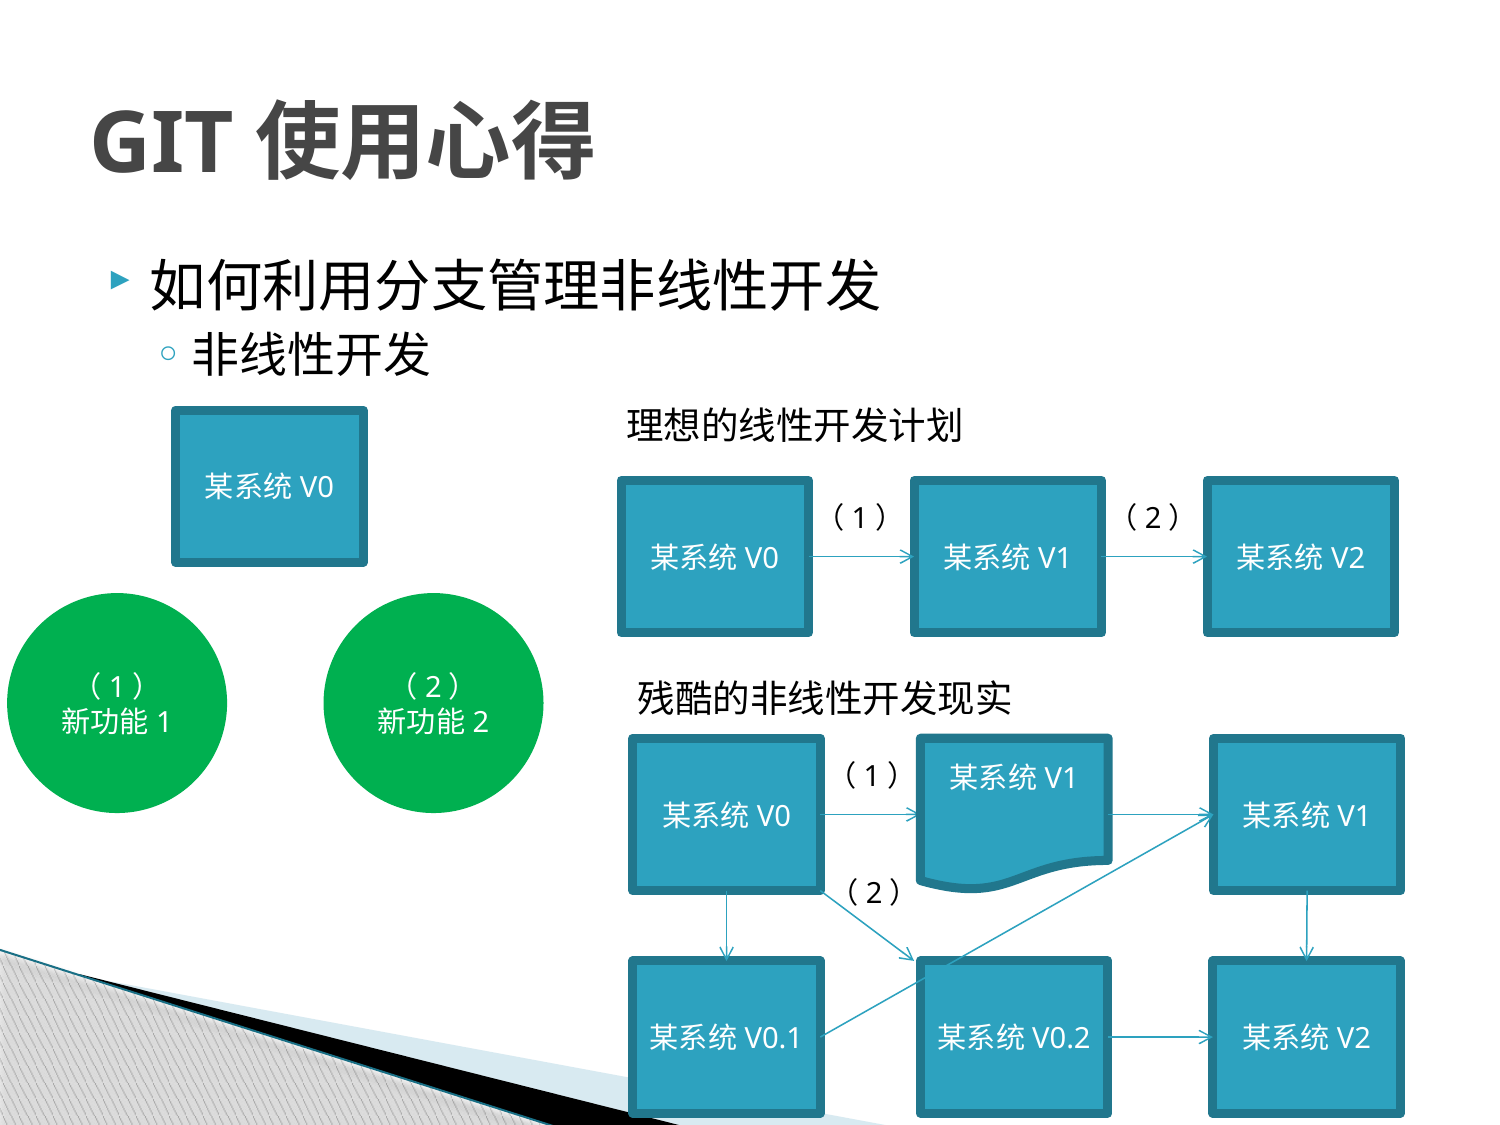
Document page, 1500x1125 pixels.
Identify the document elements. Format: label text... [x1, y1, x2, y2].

text_box 理想的线性开发计划 [611, 394, 979, 455]
text_box （1） [812, 749, 915, 800]
text_box 某系统V2 [1203, 476, 1399, 637]
text_box 某系统V0.1 [628, 956, 825, 1118]
text_box 某系统V0 [171, 406, 368, 567]
title GIT使用心得 [75, 45, 1425, 233]
text_box 某系统V1 [910, 476, 1106, 637]
list 如何利用分支管理非线性开发 非线性开发 [75, 243, 1425, 986]
text_box 某系统V2 [1208, 956, 1405, 1118]
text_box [820, 814, 1214, 1038]
text_box （2） 新功能2 [323, 593, 544, 814]
text_box 某系统V1 [915, 733, 1113, 814]
text_box 某系统V0.2 [916, 1049, 1112, 1118]
text_box 残酷的非线性开发现实 [623, 667, 1028, 728]
text_box 某系统V0 [617, 476, 813, 637]
text_box （2） [1093, 492, 1213, 542]
text_box 某系统V1 [1209, 734, 1405, 895]
text_box （1） [800, 492, 920, 542]
text_box （1） 新功能1 [7, 593, 228, 814]
text_box 某系统V0 [628, 734, 825, 895]
